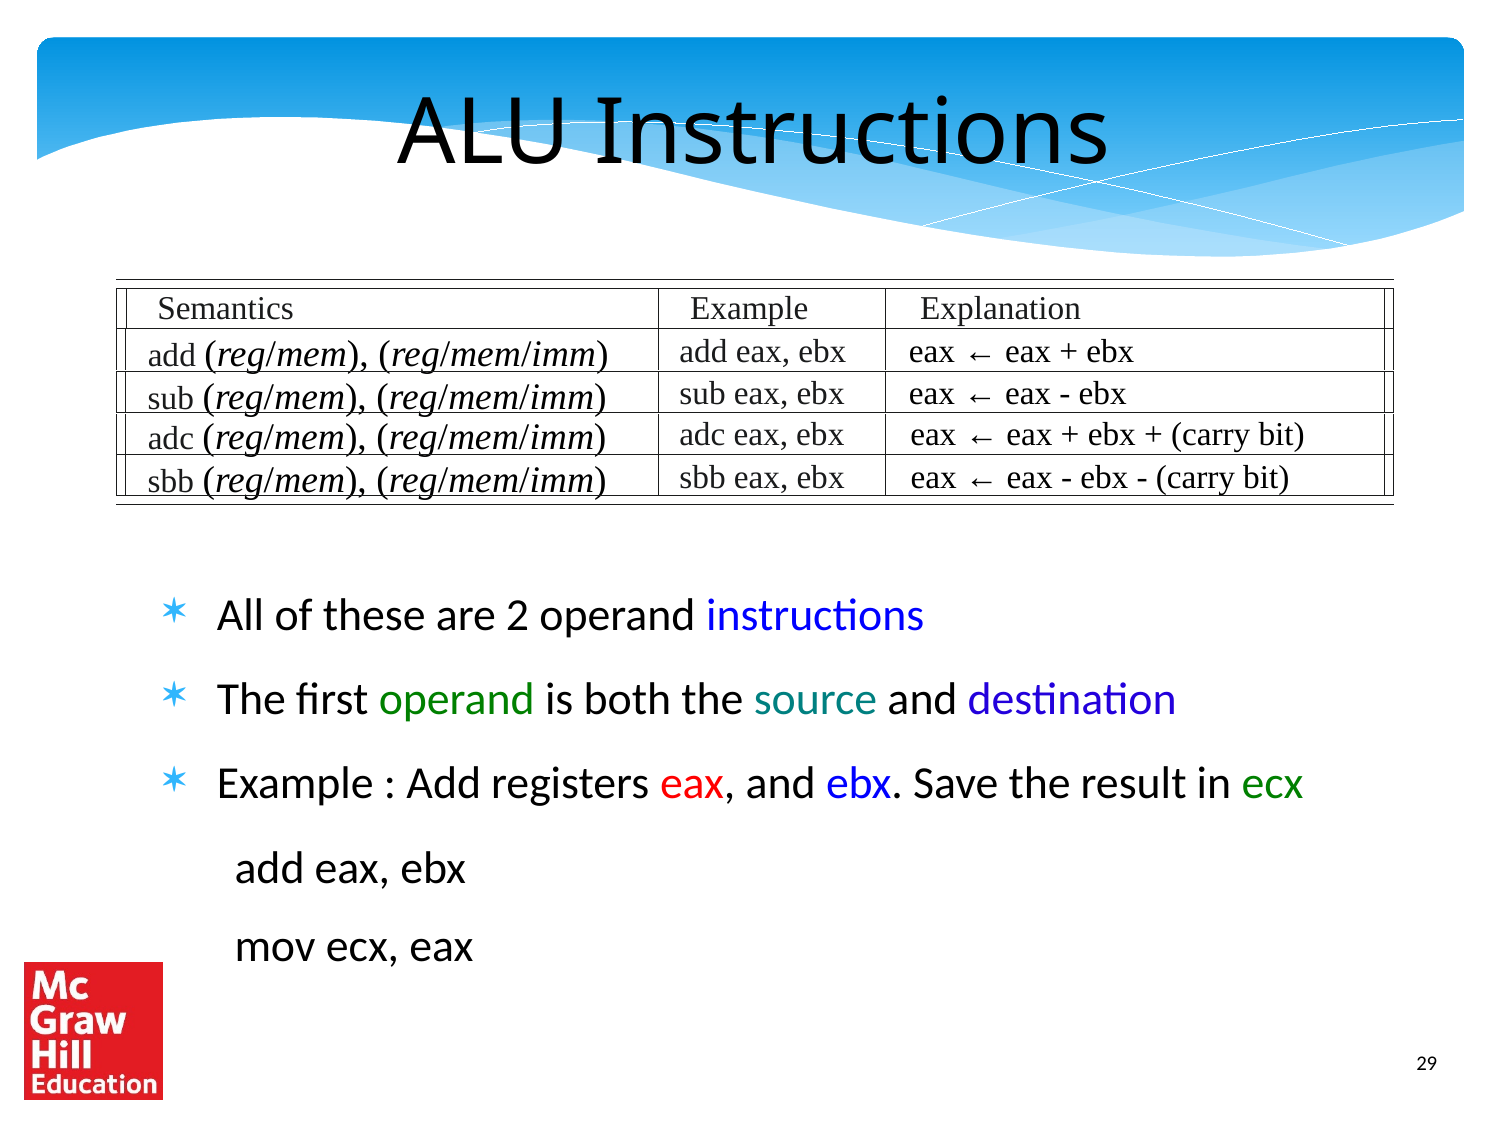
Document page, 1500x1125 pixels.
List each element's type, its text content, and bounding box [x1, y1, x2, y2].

picture [24, 962, 163, 1100]
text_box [112, 274, 1401, 546]
title ALU Instructions [145, 50, 1363, 204]
list All of these are 2 operand instructions The first operand is both the source and destination Example : Add registers eax, and ebx. Save the result in ecx add eax, ebx mov ecx, eax [146, 584, 1363, 1025]
